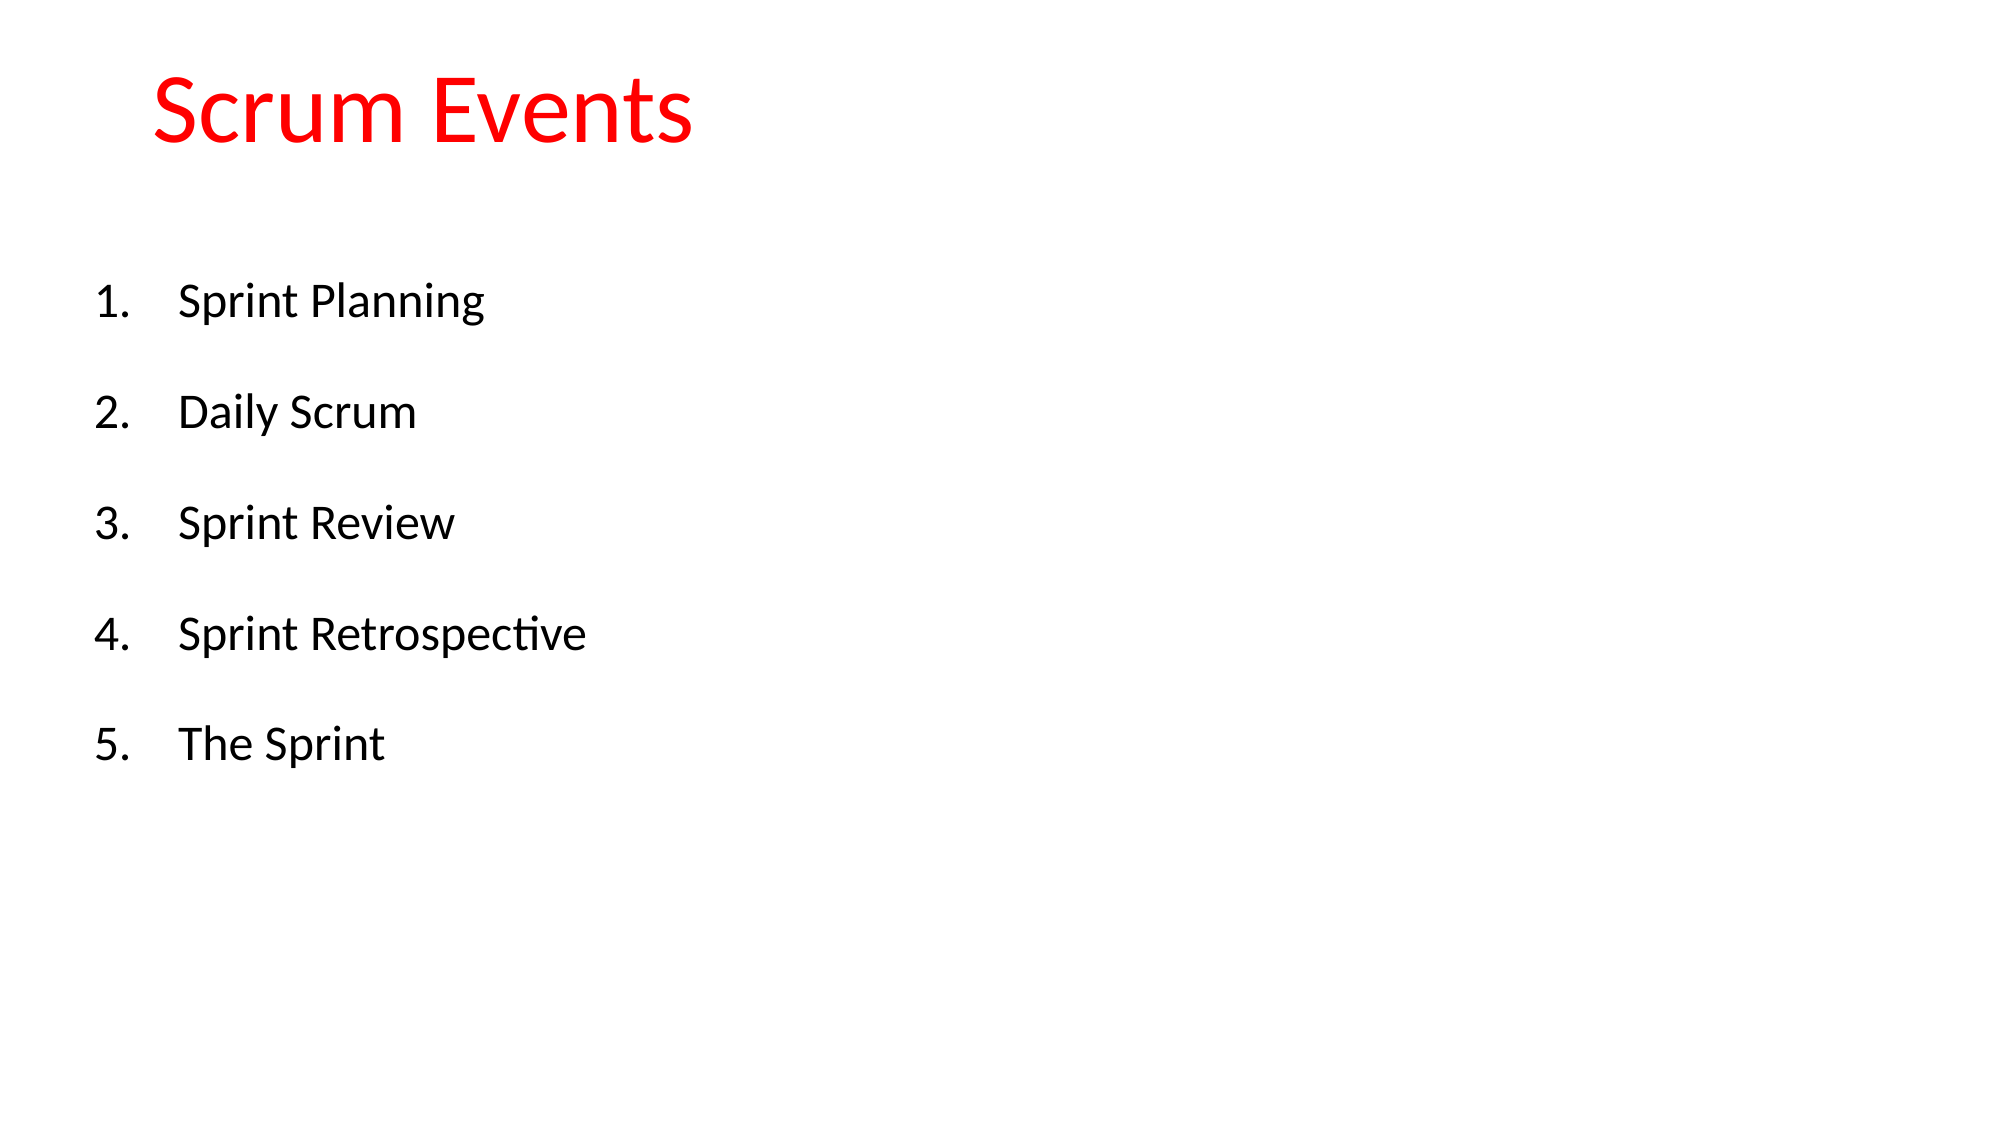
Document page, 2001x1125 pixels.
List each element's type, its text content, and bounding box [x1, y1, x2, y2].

title Scrum Events [137, 1, 1863, 219]
list Sprint Planning Daily Scrum Sprint Review Sprint Retrospective The Sprint [78, 229, 1804, 944]
